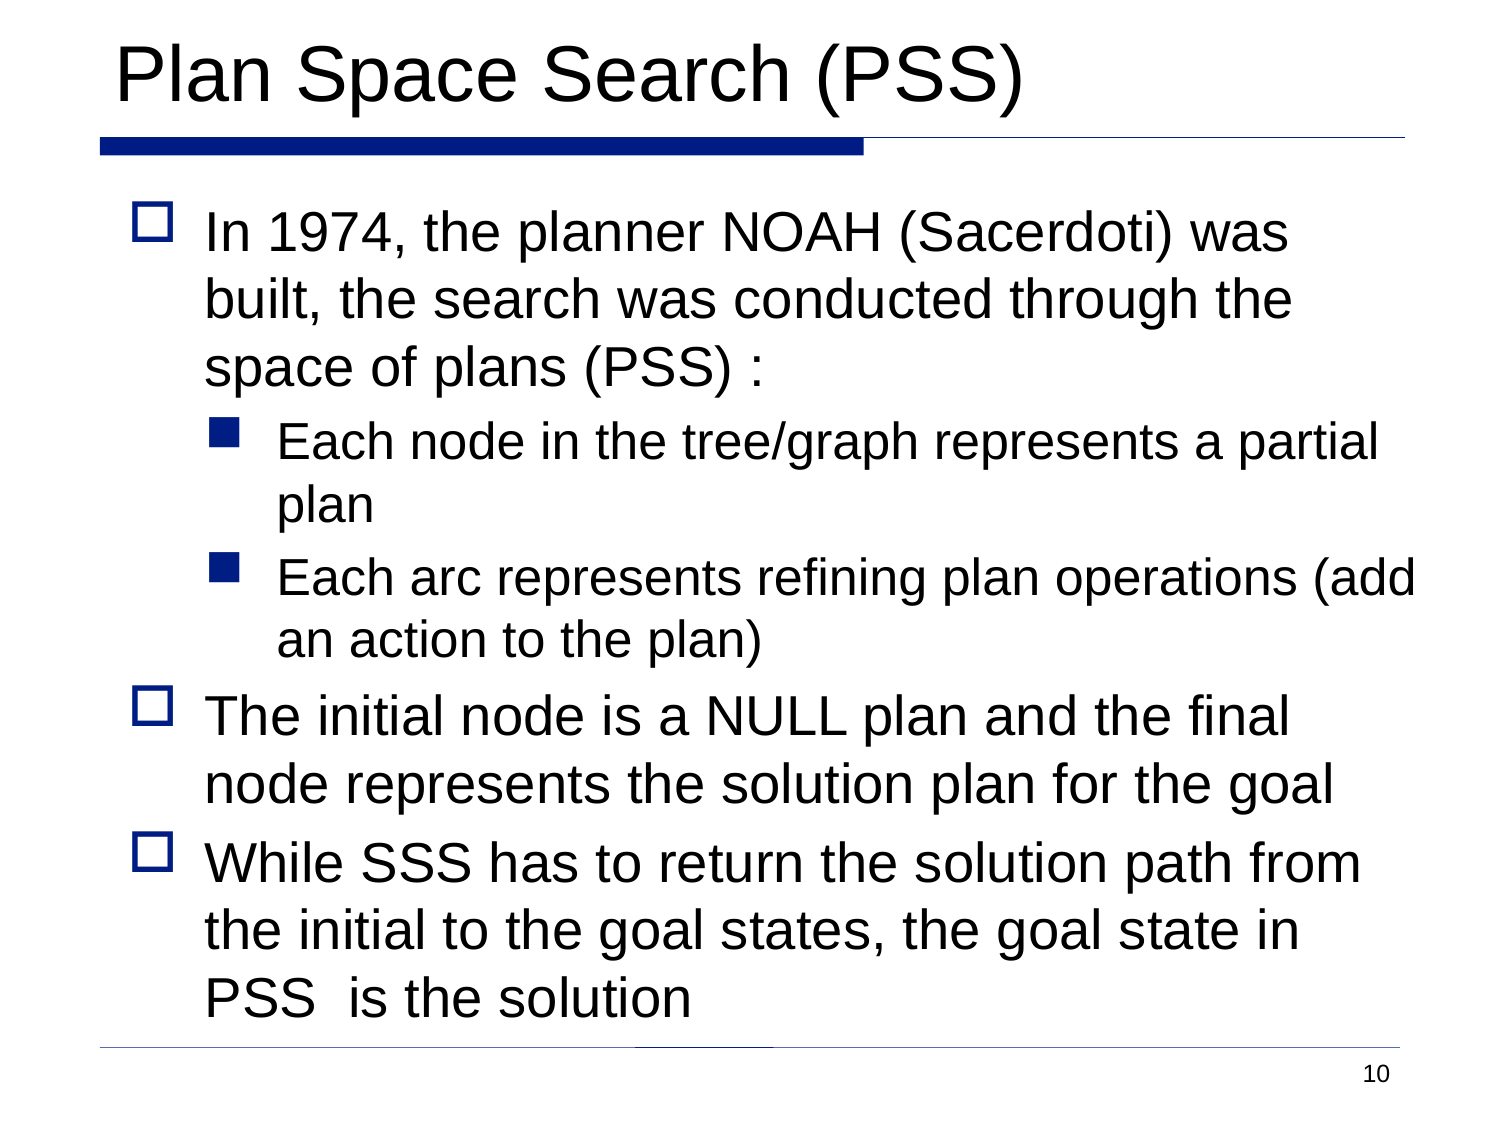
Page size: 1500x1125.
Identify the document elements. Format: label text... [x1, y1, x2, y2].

list In 1974, the planner NOAH (Sacerdoti) was built, the search was conducted through the space of plans (PSS) : Each node in the tree/graph represents a partial plan Each arc represents refining plan operations (add an action to the plan) The initial node is a NULL plan and the final node represents the solution plan for the goal While SSS has to return the solution path from the initial to the goal states, the goal state in PSS is the solution [112, 187, 1438, 1050]
title Plan Space Search (PSS) [99, 24, 1413, 125]
